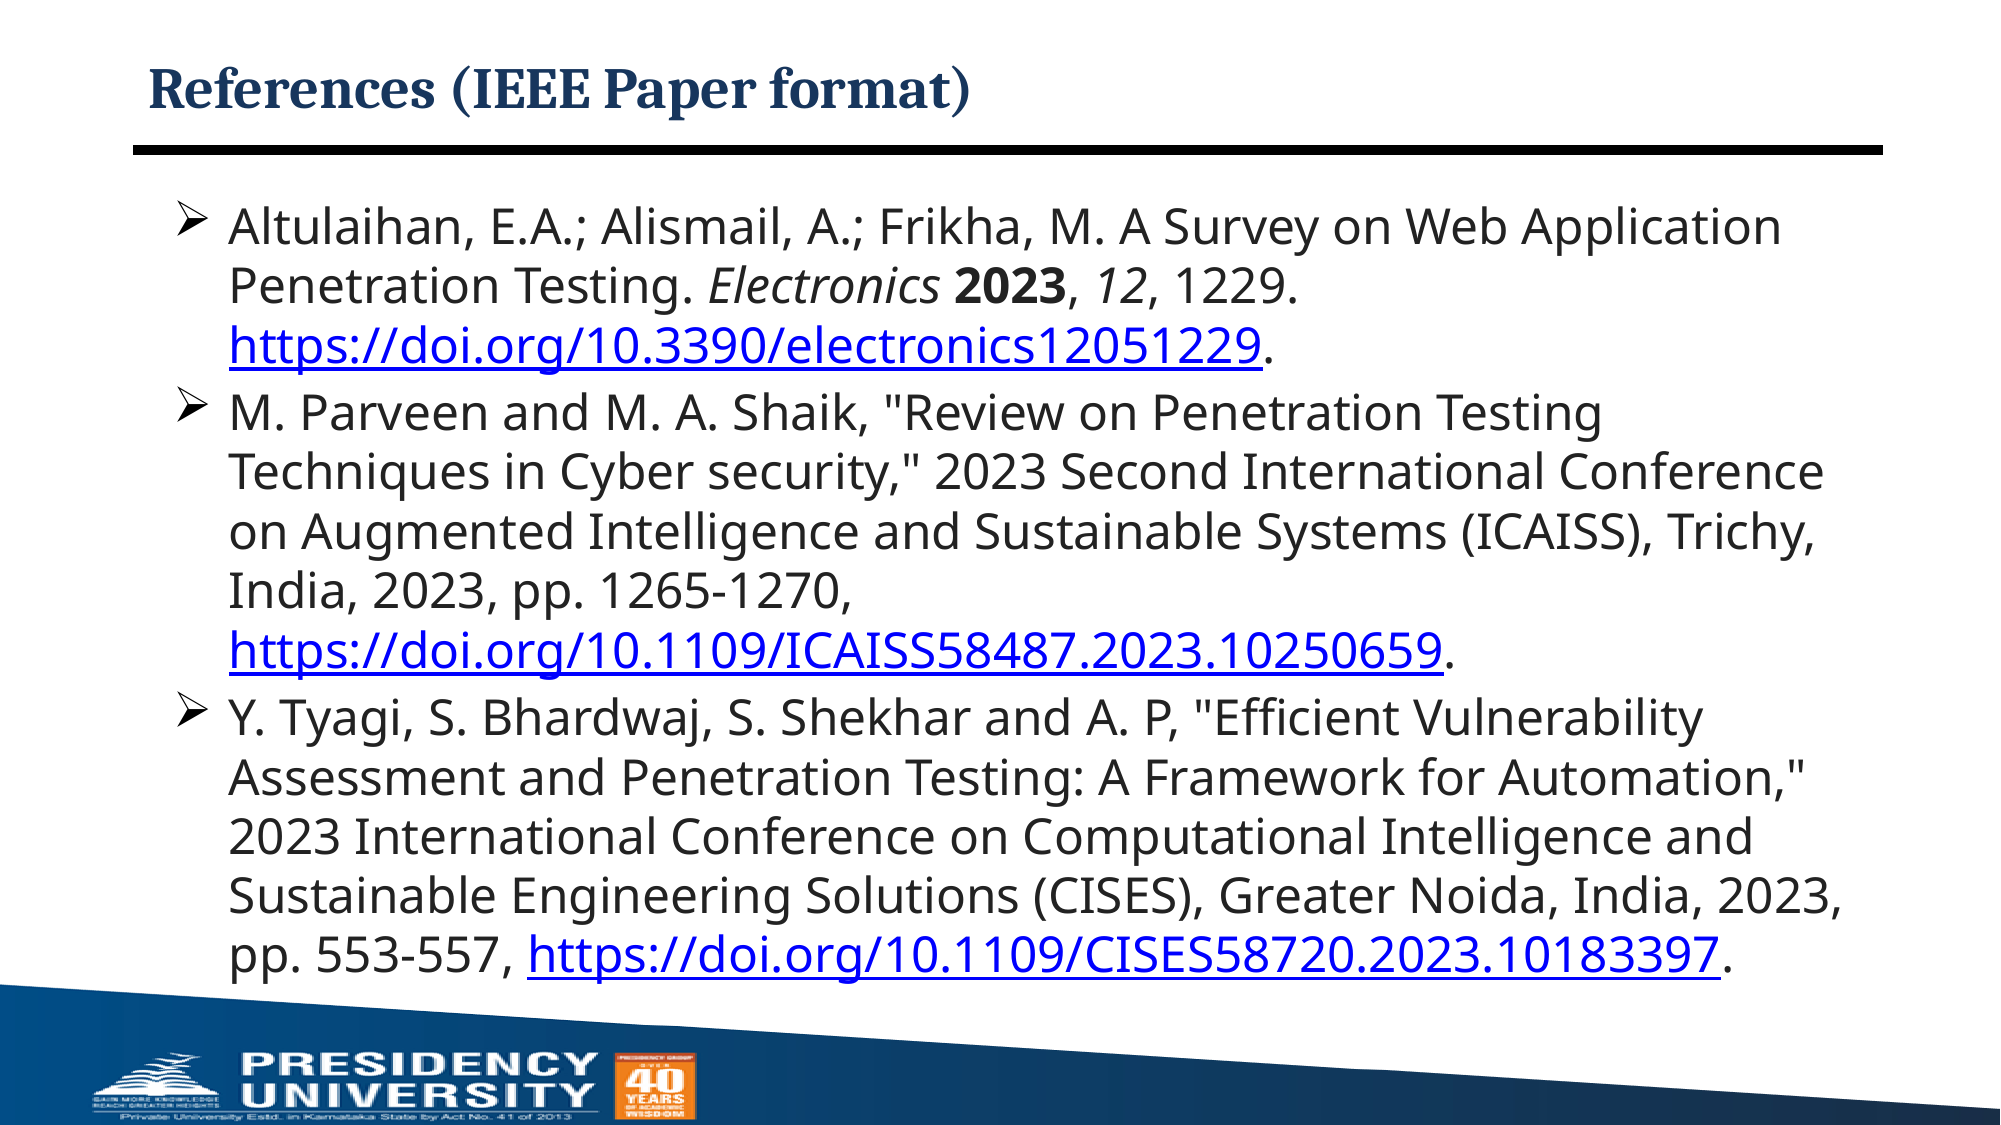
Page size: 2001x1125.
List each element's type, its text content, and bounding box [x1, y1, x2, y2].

list Altulaihan, E.A.; Alismail, A.; Frikha, M. A Survey on Web Application Penetration Testing. Electronics 2023, 12, 1229. https://doi.org/10.3390/electronics12051229. M. Parveen and M. A. Shaik, "Review on Penetration Testing Techniques in Cyber security," 2023 Second International Conference on Augmented Intelligence and Sustainable Systems (ICAISS), Trichy, India, 2023, pp. 1265-1270, https://doi.org/10.1109/ICAISS58487.2023.10250659. Y. Tyagi, S. Bhardwaj, S. Shekhar and A. P, "Efficient Vulnerability Assessment and Penetration Testing: A Framework for Automation," 2023 International Conference on Computational Intelligence and Sustainable Engineering Solutions (CISES), Greater Noida, India, 2023, pp. 553-557, https://doi.org/10.1109/CISES58720.2023.10183397. [133, 187, 1884, 1000]
picture [0, 982, 2000, 1125]
title References (IEEE Paper format) [133, 45, 1884, 125]
